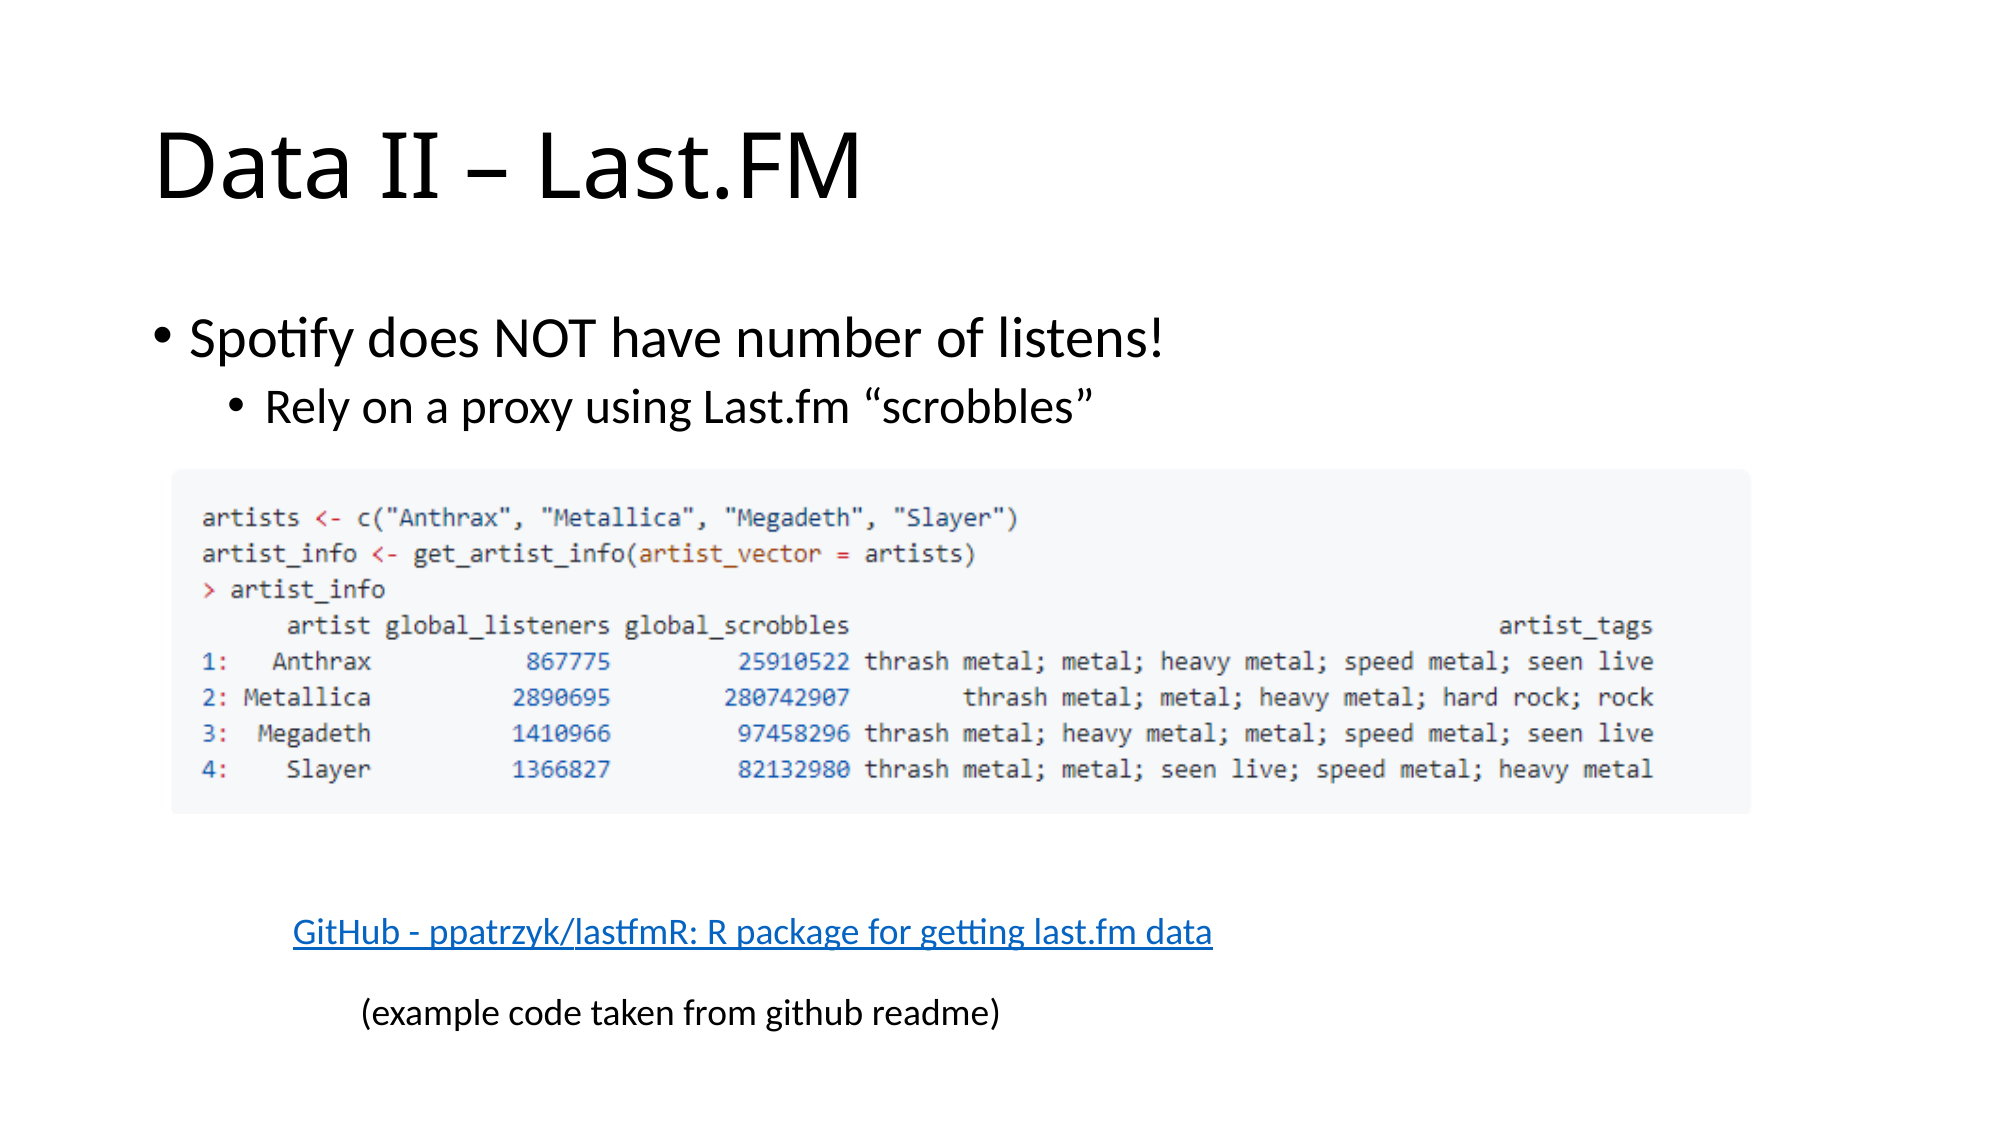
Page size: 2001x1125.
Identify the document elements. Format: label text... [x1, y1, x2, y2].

list Spotify does NOT have number of listens! Rely on a proxy using Last.fm “scrobbles” [137, 299, 1863, 467]
text_box (example code taken from github readme) [345, 980, 1017, 1041]
title Data II – Last.FM [137, 59, 1863, 278]
text_box GitHub - ppatrzyk/lastfmR: R package for getting last.fm data [278, 899, 1229, 960]
picture [170, 466, 1757, 814]
